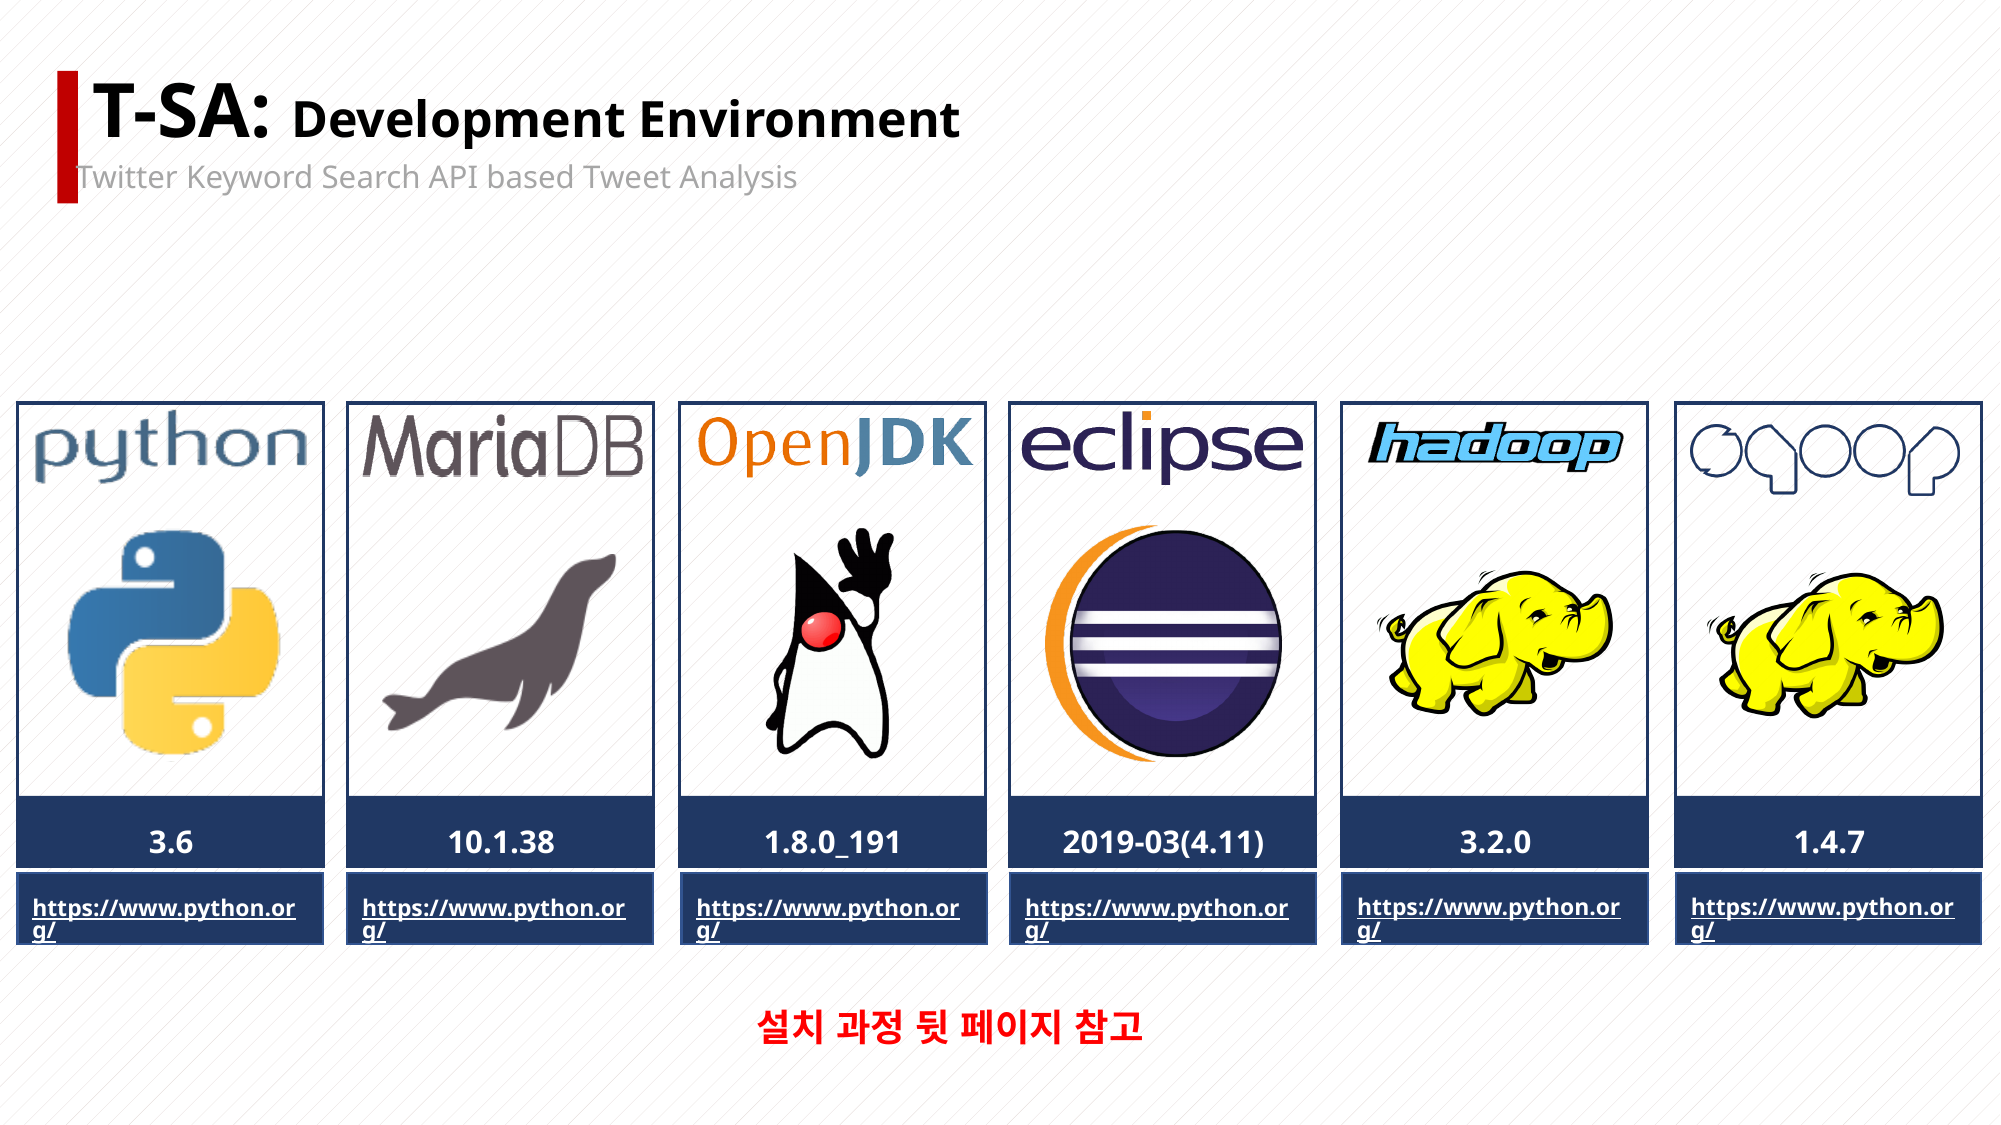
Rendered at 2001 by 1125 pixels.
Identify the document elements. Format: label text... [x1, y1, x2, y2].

text_box https://www.python.org/ [680, 872, 988, 945]
text_box https://www.python.org/ [1675, 872, 1982, 945]
text_box [56, 70, 79, 204]
text_box https://www.python.org/ [16, 872, 324, 945]
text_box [679, 403, 987, 867]
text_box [17, 403, 325, 867]
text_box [1009, 403, 1317, 867]
text_box T-SA: Development Environment [77, 54, 1231, 160]
text_box Twitter Keyword Search API based Tweet Analysis [60, 150, 814, 203]
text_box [1675, 403, 1983, 867]
picture [1009, 403, 1316, 492]
picture [1045, 525, 1282, 762]
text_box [1340, 403, 1649, 867]
text_box https://www.python.org/ [1009, 872, 1317, 945]
text_box 설치 과정 뒷 페이지 참고 [742, 996, 1159, 1057]
text_box https://www.python.org/ [1341, 872, 1649, 945]
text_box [347, 403, 655, 867]
text_box https://www.python.org/ [346, 872, 654, 945]
